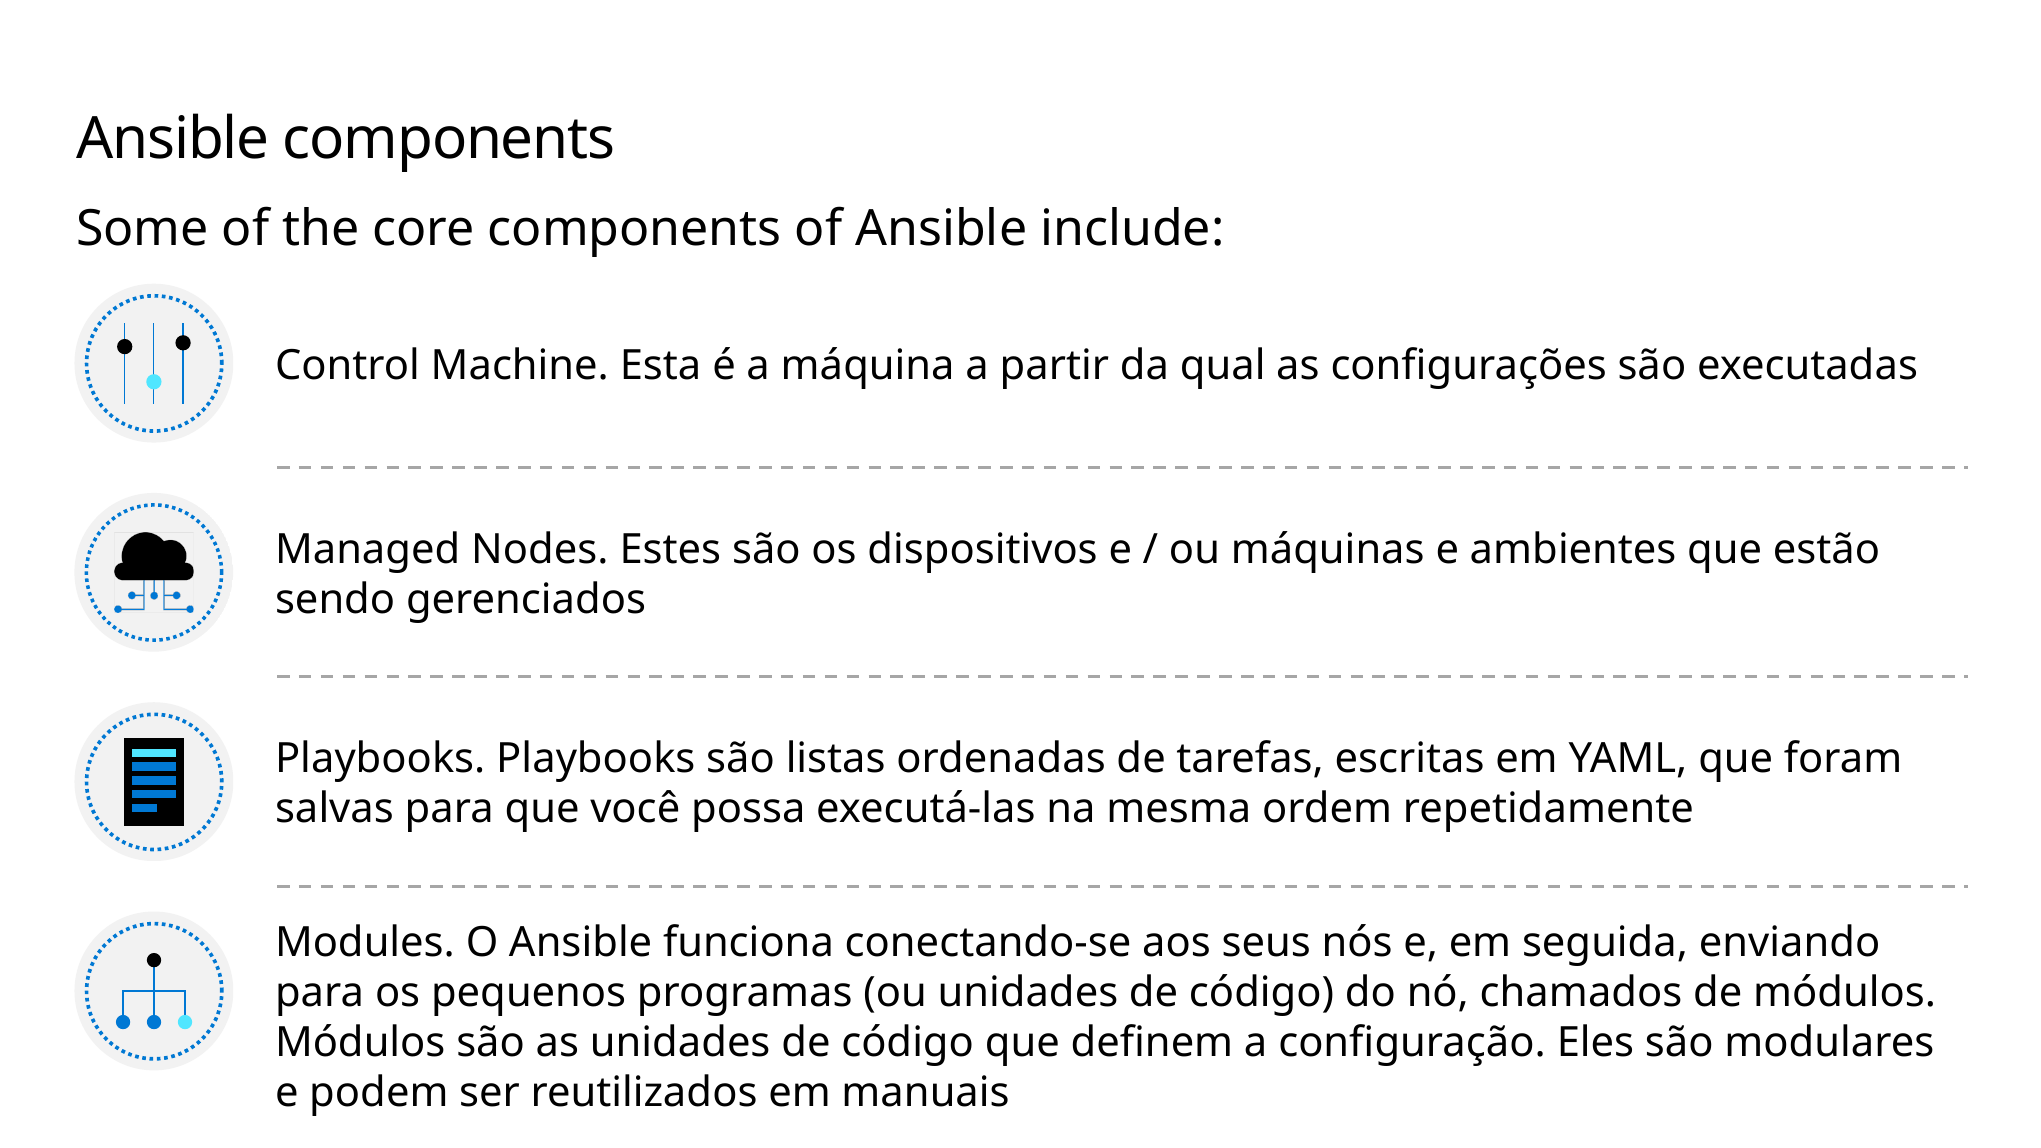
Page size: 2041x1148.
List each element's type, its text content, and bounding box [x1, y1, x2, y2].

picture [73, 492, 234, 652]
title Ansible components [76, 103, 1969, 172]
text_box Managed Nodes. Estes são os dispositivos e / ou máquinas e ambientes que estão sendo gerenciados [275, 521, 1967, 622]
text_box Some of the core components of Ansible include: [76, 194, 1969, 256]
picture [73, 283, 234, 443]
picture [73, 910, 234, 1071]
text_box Control Machine. Esta é a máquina a partir da qual as configurações são executadas [275, 337, 1967, 388]
picture [73, 701, 234, 862]
text_box Modules. O Ansible funciona conectando-se aos seus nós e, em seguida, enviando para os pequenos programas (ou unidades de código) do nó, chamados de módulos. Módulos são as unidades de código que definem a configuração. Eles são modulares e podem ser reutilizados em manuais [275, 915, 1967, 1116]
text_box Playbooks. Playbooks são listas ordenadas de tarefas, escritas em YAML, que foram salvas para que você possa executá-las na mesma ordem repetidamente [275, 730, 1967, 832]
